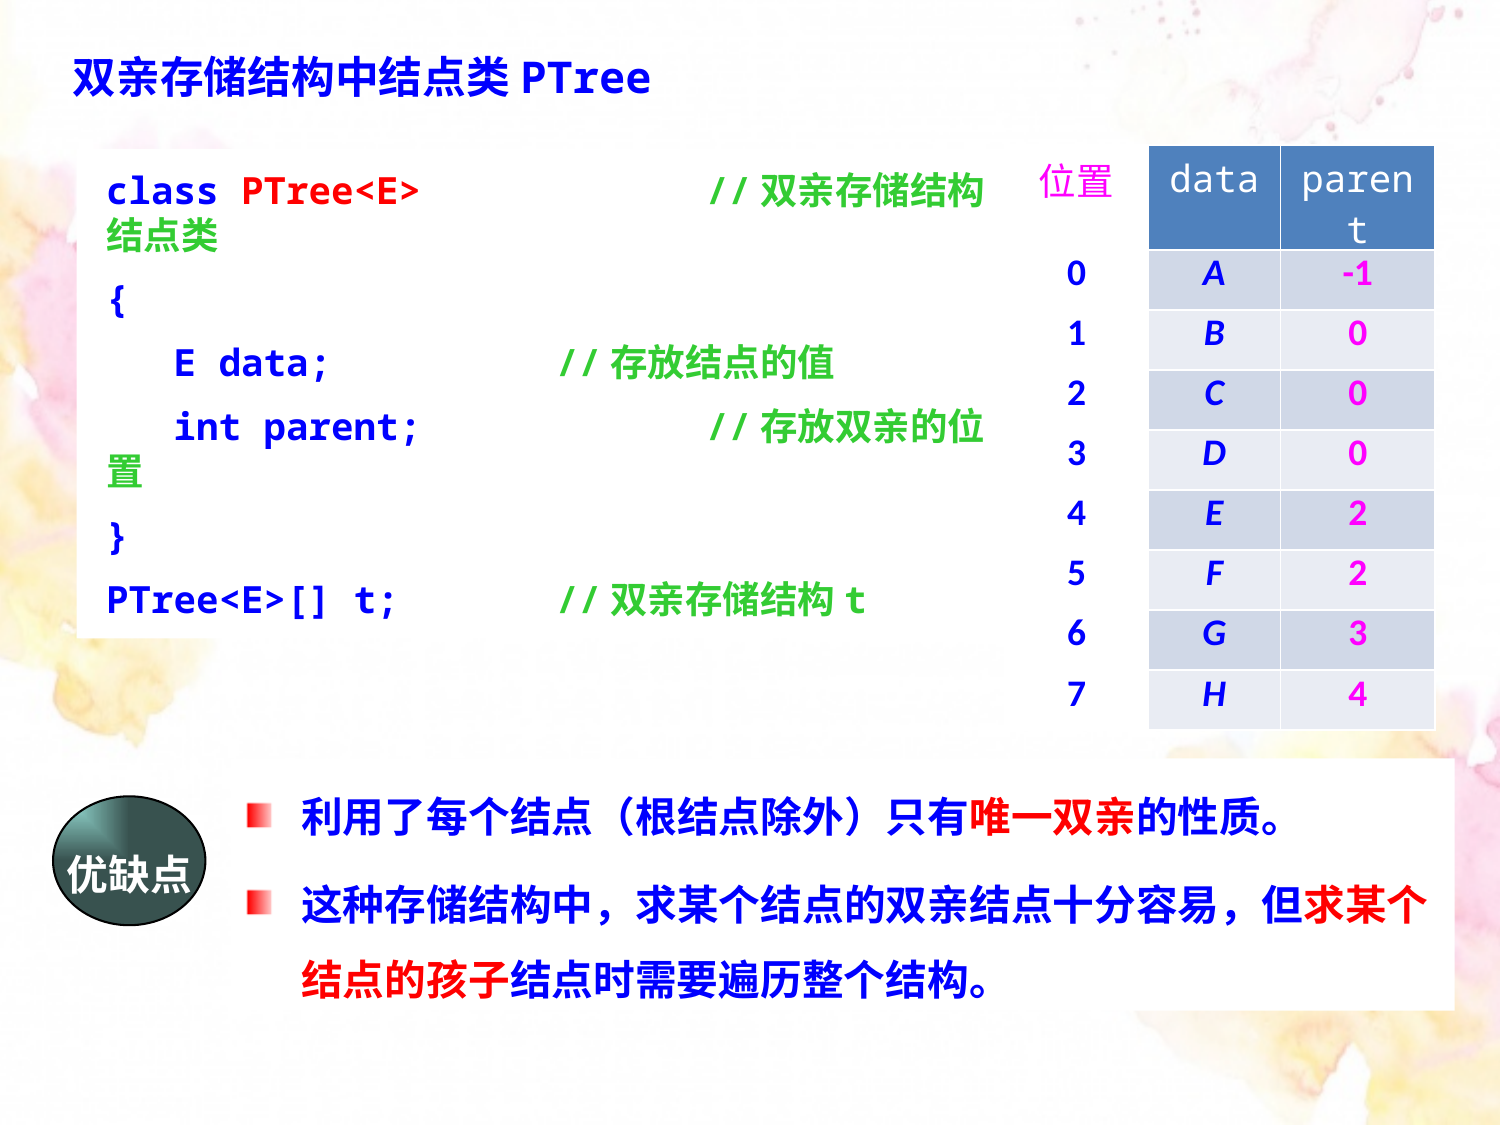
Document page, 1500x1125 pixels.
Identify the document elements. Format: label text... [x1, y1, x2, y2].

table_header 位置 [1006, 146, 1147, 249]
table_cell 7 [1006, 671, 1147, 729]
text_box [52, 758, 1455, 1005]
table_header data [1149, 146, 1280, 249]
table_cell -1 [1281, 251, 1434, 309]
table_cell 1 [1006, 311, 1147, 369]
table_cell H [1149, 671, 1280, 729]
table_cell F [1149, 551, 1280, 609]
table_cell 6 [0, 0, 1500, 1125]
table_cell 2 [1281, 491, 1434, 549]
table_cell 3 [1006, 431, 1147, 489]
table_cell 0 [1006, 251, 1147, 309]
table_cell 0 [1281, 311, 1434, 369]
table_cell D [1149, 431, 1280, 489]
table_cell 4 [1006, 491, 1147, 549]
table_cell 2 [1006, 371, 1147, 429]
text_box class PTree<E> //双亲存储结构结点类 { E data; //存放结点的值 int parent; //存放双亲的位置 } PTree<E>[] t; //双亲存储结构t [75, 147, 1004, 640]
table_cell G [1149, 611, 1280, 669]
table_cell 6 [1006, 611, 1147, 669]
table_header parent [1281, 146, 1434, 249]
text_box 双亲存储结构中结点类PTree [57, 42, 826, 110]
table_cell 5 [1006, 551, 1147, 609]
table_cell 2 [1281, 551, 1434, 609]
table_cell 4 [1281, 671, 1434, 729]
table_cell A [1149, 251, 1280, 309]
table_cell B [1149, 311, 1280, 369]
table_cell E [1149, 491, 1280, 549]
table_cell C [1149, 371, 1280, 429]
table_cell 0 [1281, 371, 1434, 429]
table_cell 3 [1281, 611, 1434, 669]
table_cell 0 [1281, 431, 1434, 489]
